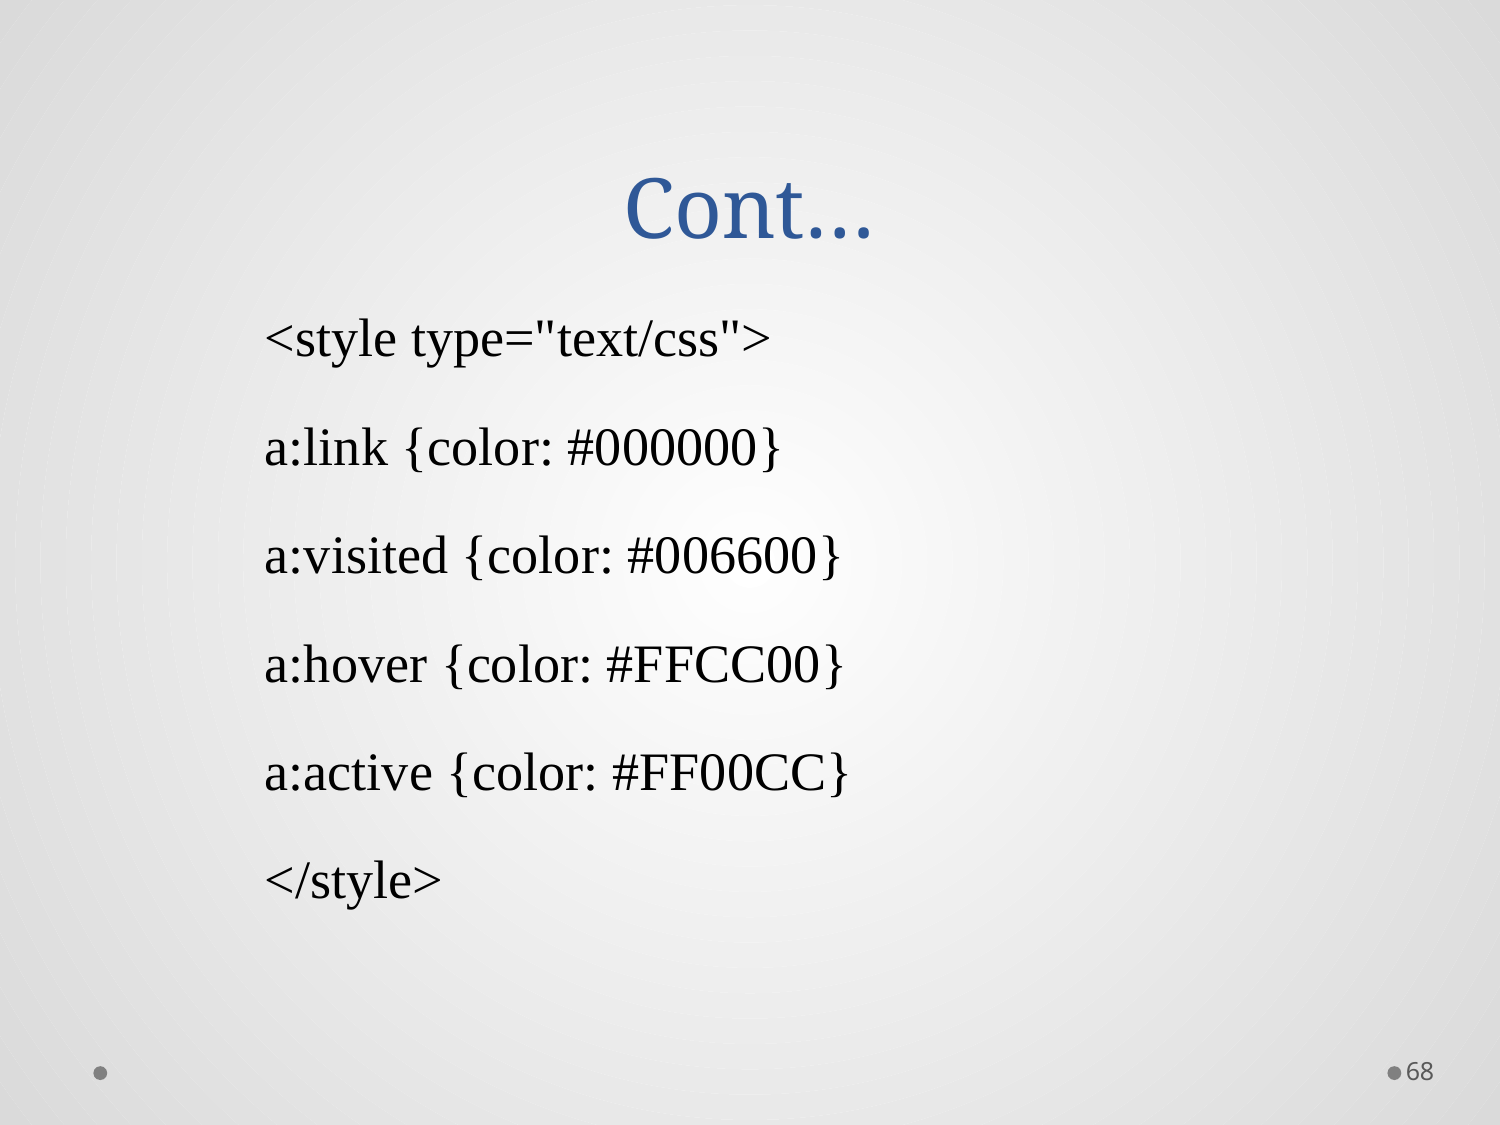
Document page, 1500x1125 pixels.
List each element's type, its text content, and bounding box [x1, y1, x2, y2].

slide_number 68 [1401, 1042, 1494, 1103]
title Cont… [75, 0, 1425, 262]
list <style type="text/css"> a:link {color: #000000} a:visited {color: #006600} a:hover {color: #FFCC00} a:active {color: #FF00CC} </style> [24, 262, 1463, 1005]
